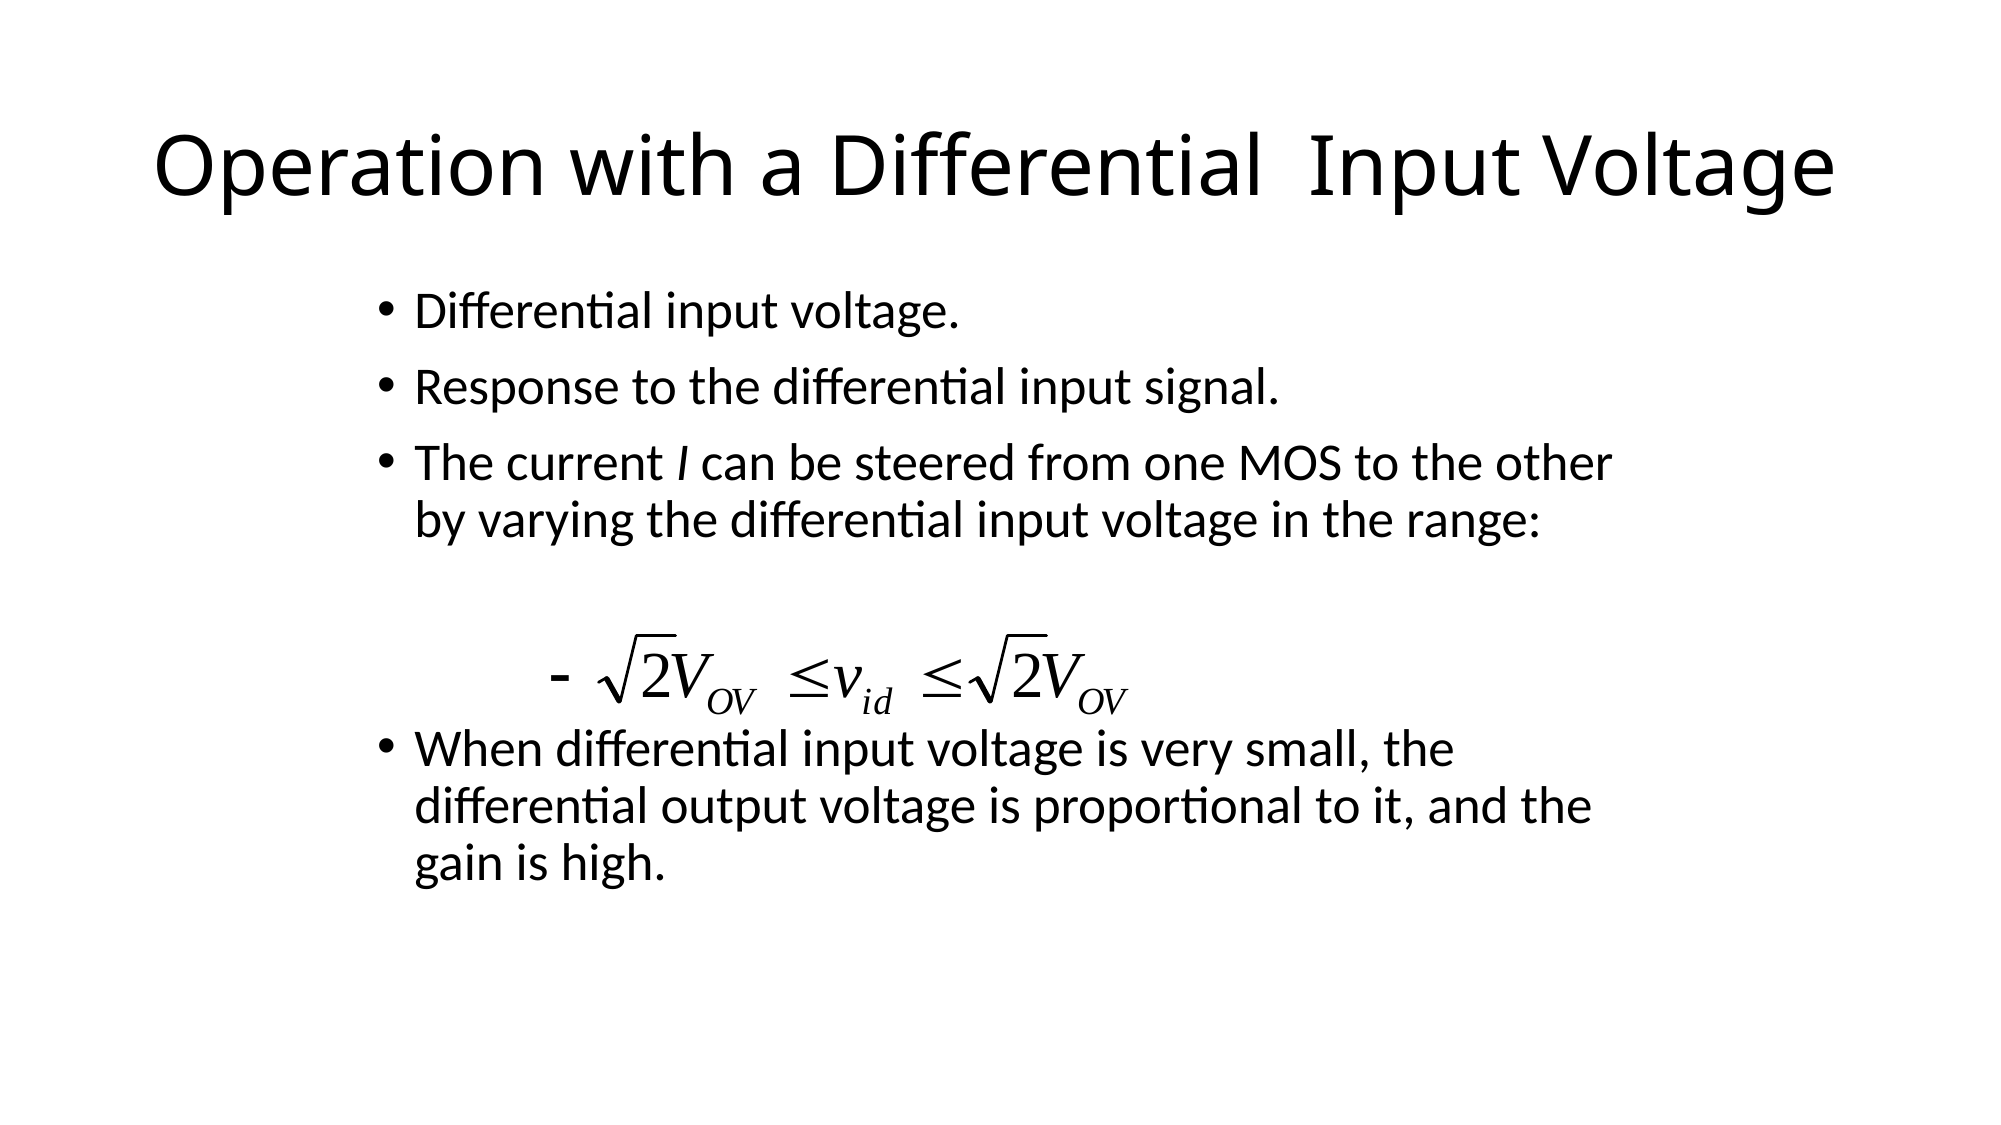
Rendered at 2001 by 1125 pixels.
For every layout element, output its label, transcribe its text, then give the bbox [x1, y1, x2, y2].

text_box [539, 621, 1144, 731]
list Differential input voltage. Response to the differential input signal. The current I can be steered from one MOS to the other by varying the differential input voltage in the range: When differential input voltage is very small, the differential output voltage is proportional to it, and the gain is high. [362, 275, 1638, 950]
title Operation with a Differential Input Voltage [137, 59, 1863, 278]
